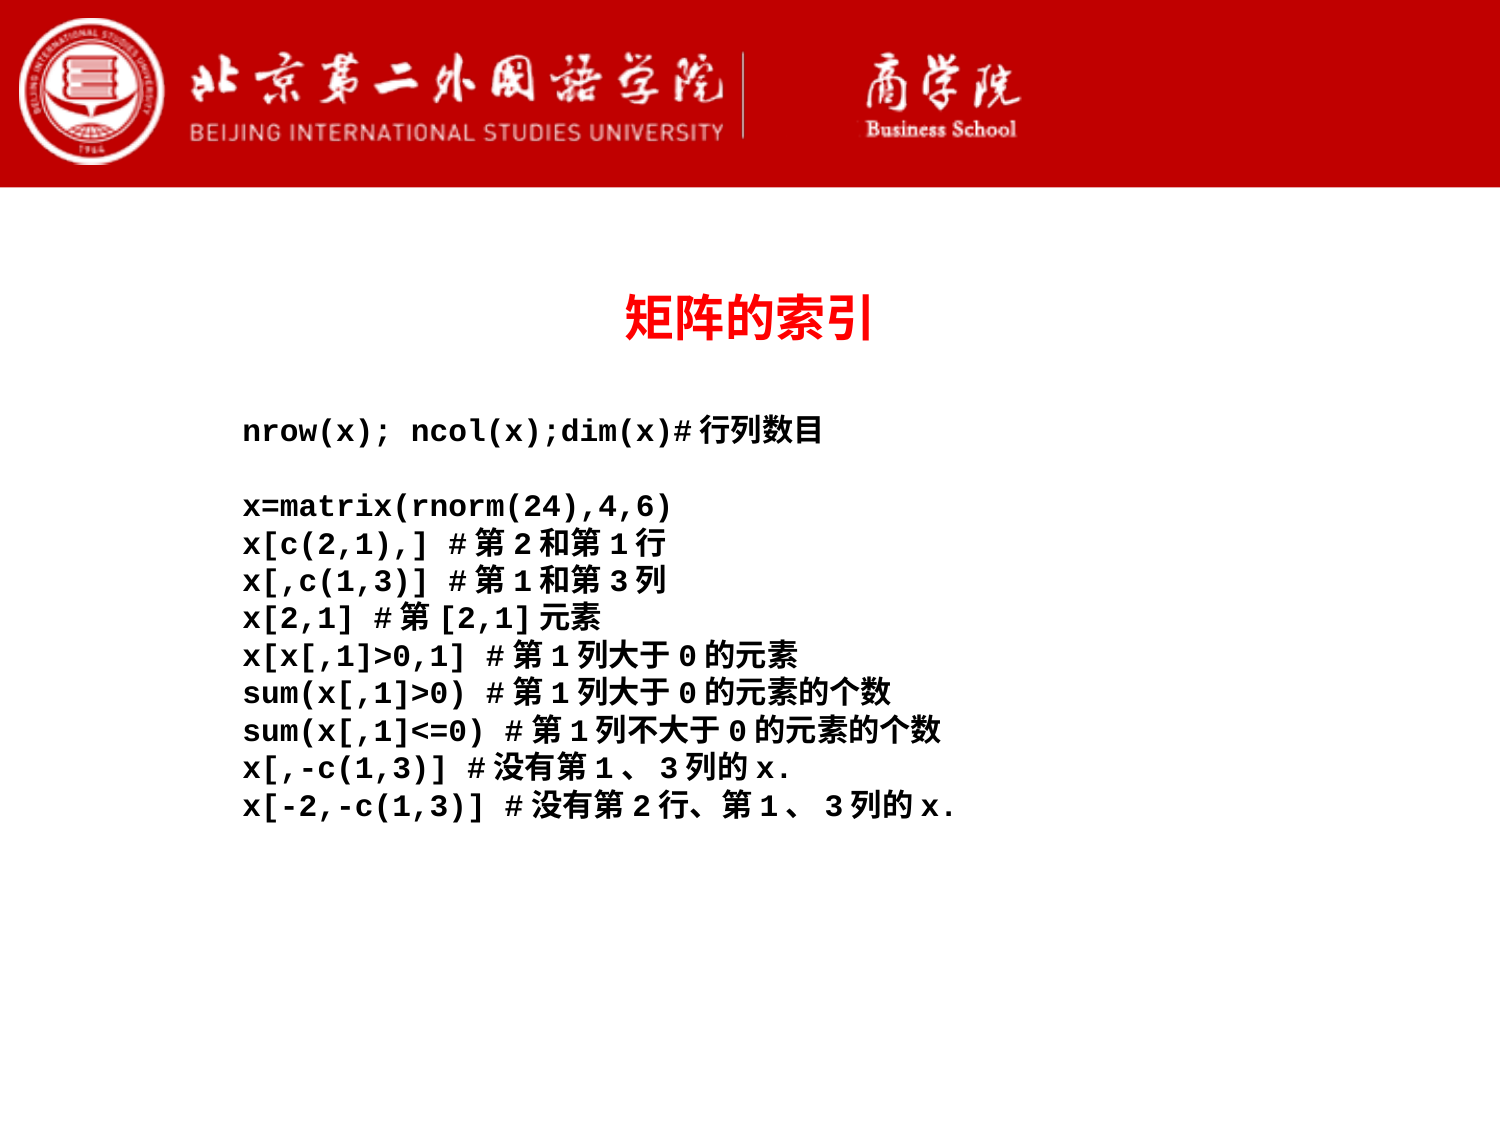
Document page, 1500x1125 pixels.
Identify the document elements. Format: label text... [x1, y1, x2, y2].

picture [19, 18, 1270, 165]
list nrow(x); ncol(x);dim(x)#行列数目 x=matrix(rnorm(24),4,6) x[c(2,1),] #第2和第1行 x[,c(1,3)] #第1和第3列 x[2,1] #第[2,1]元素 x[x[,1]>0,1] #第1列大于0的元素 sum(x[,1]>0) #第1列大于0的元素的个数 sum(x[,1]<=0) #第1列不大于0的元素的个数 x[,-c(1,3)] #没有第1、3列的x. x[-2,-c(1,3)] #没有第2行、第1、3列的x. [227, 403, 1158, 926]
title 矩阵的索引 [0, 278, 1500, 354]
